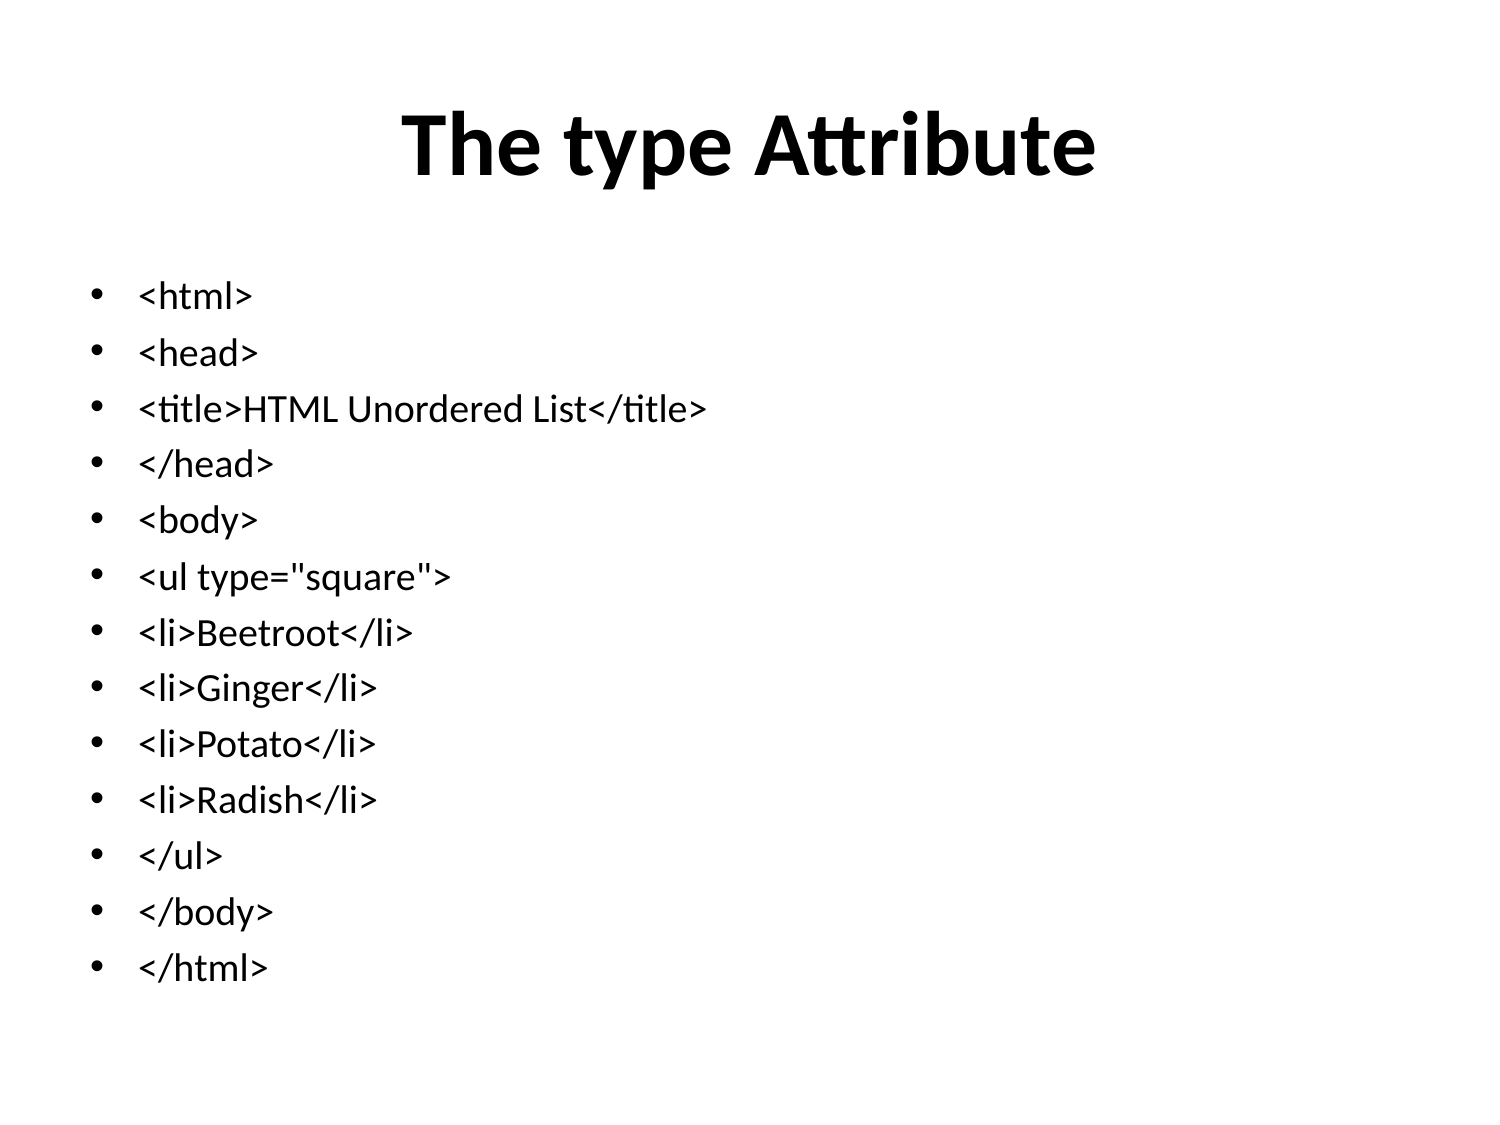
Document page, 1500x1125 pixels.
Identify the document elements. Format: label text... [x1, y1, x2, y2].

list <html> <head> <title>HTML Unordered List</title> </head> <body> <ul type="square"> <li>Beetroot</li> <li>Ginger</li> <li>Potato</li> <li>Radish</li> </ul> </body> </html> [75, 262, 1425, 1005]
title The type Attribute [75, 45, 1425, 233]
